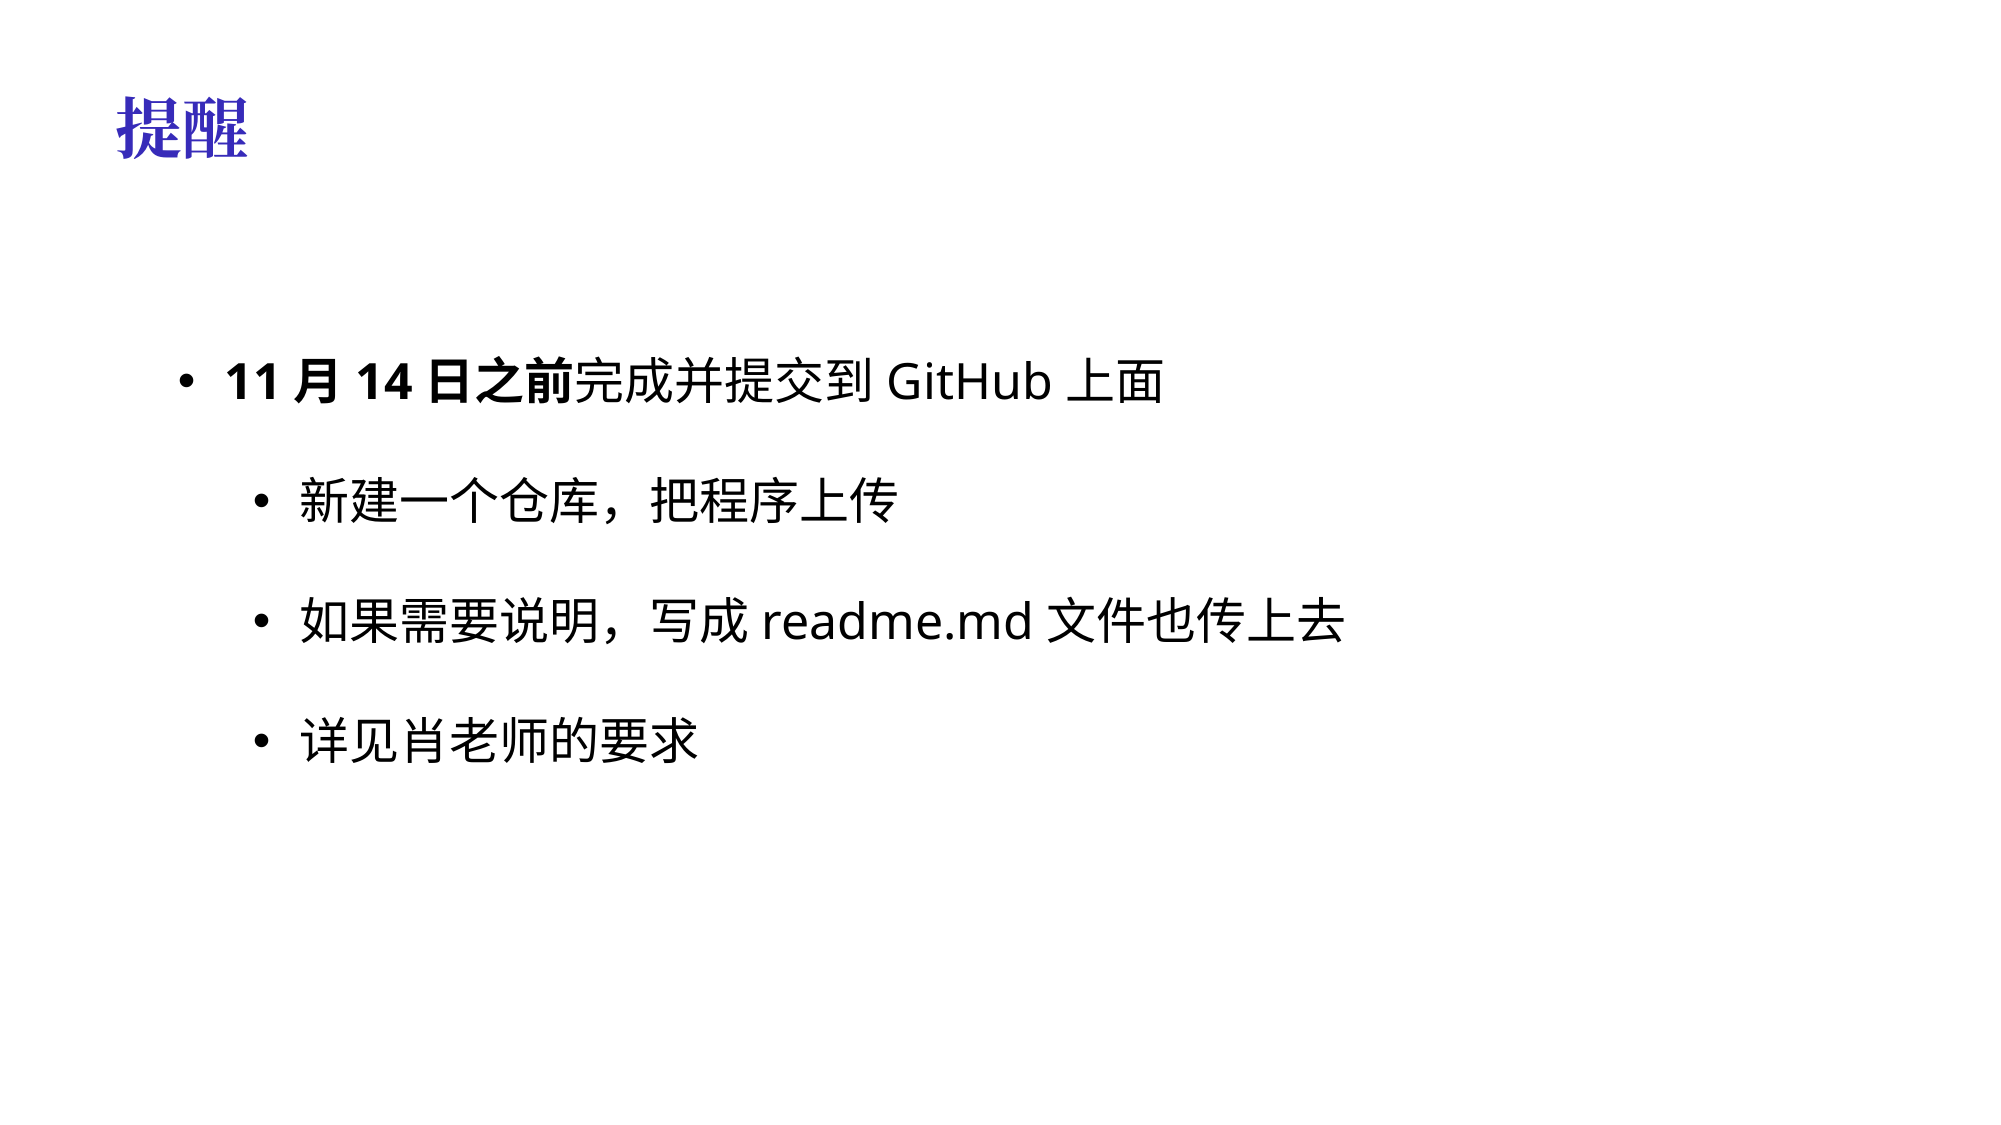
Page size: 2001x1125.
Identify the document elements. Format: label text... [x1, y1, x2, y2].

text_box 提醒 [101, 79, 265, 174]
text_box 11月14日之前完成并提交到GitHub上面 新建一个仓库，把程序上传 如果需要说明，写成readme.md文件也传上去 详见肖老师的要求 [163, 282, 1362, 778]
